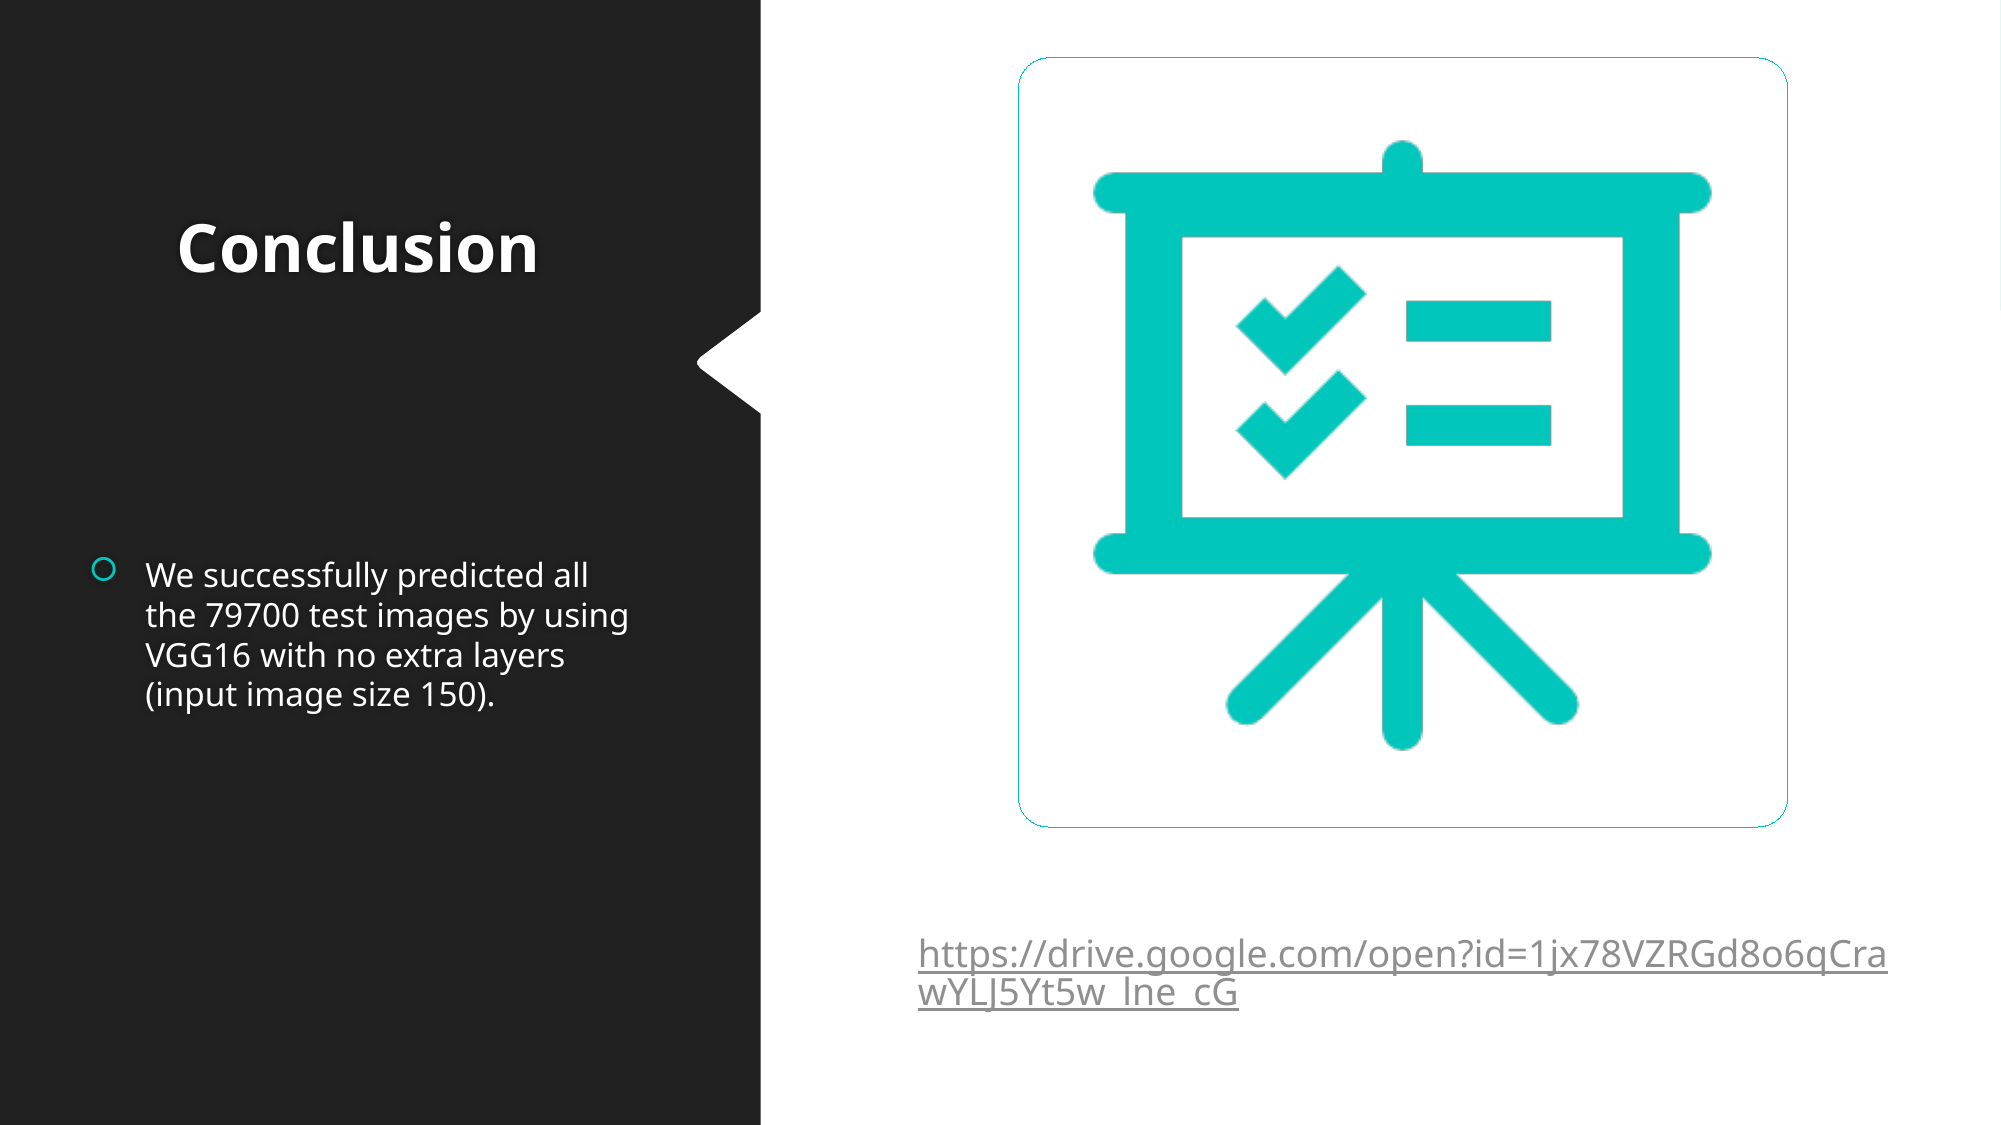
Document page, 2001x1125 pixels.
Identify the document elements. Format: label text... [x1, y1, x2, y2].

list We successfully predicted all the 79700 test images by using VGG16 with no extra layers (input image size 150). [74, 335, 661, 992]
text_box [698, 0, 2000, 1125]
picture [1018, 57, 1788, 828]
text_box https://drive.google.com/open?id=1jx78VZRGd8o6qCrawYLJ5Yt5w_lne_cG [903, 922, 1904, 989]
title Conclusion [74, 75, 661, 294]
text_box [0, 0, 762, 1125]
